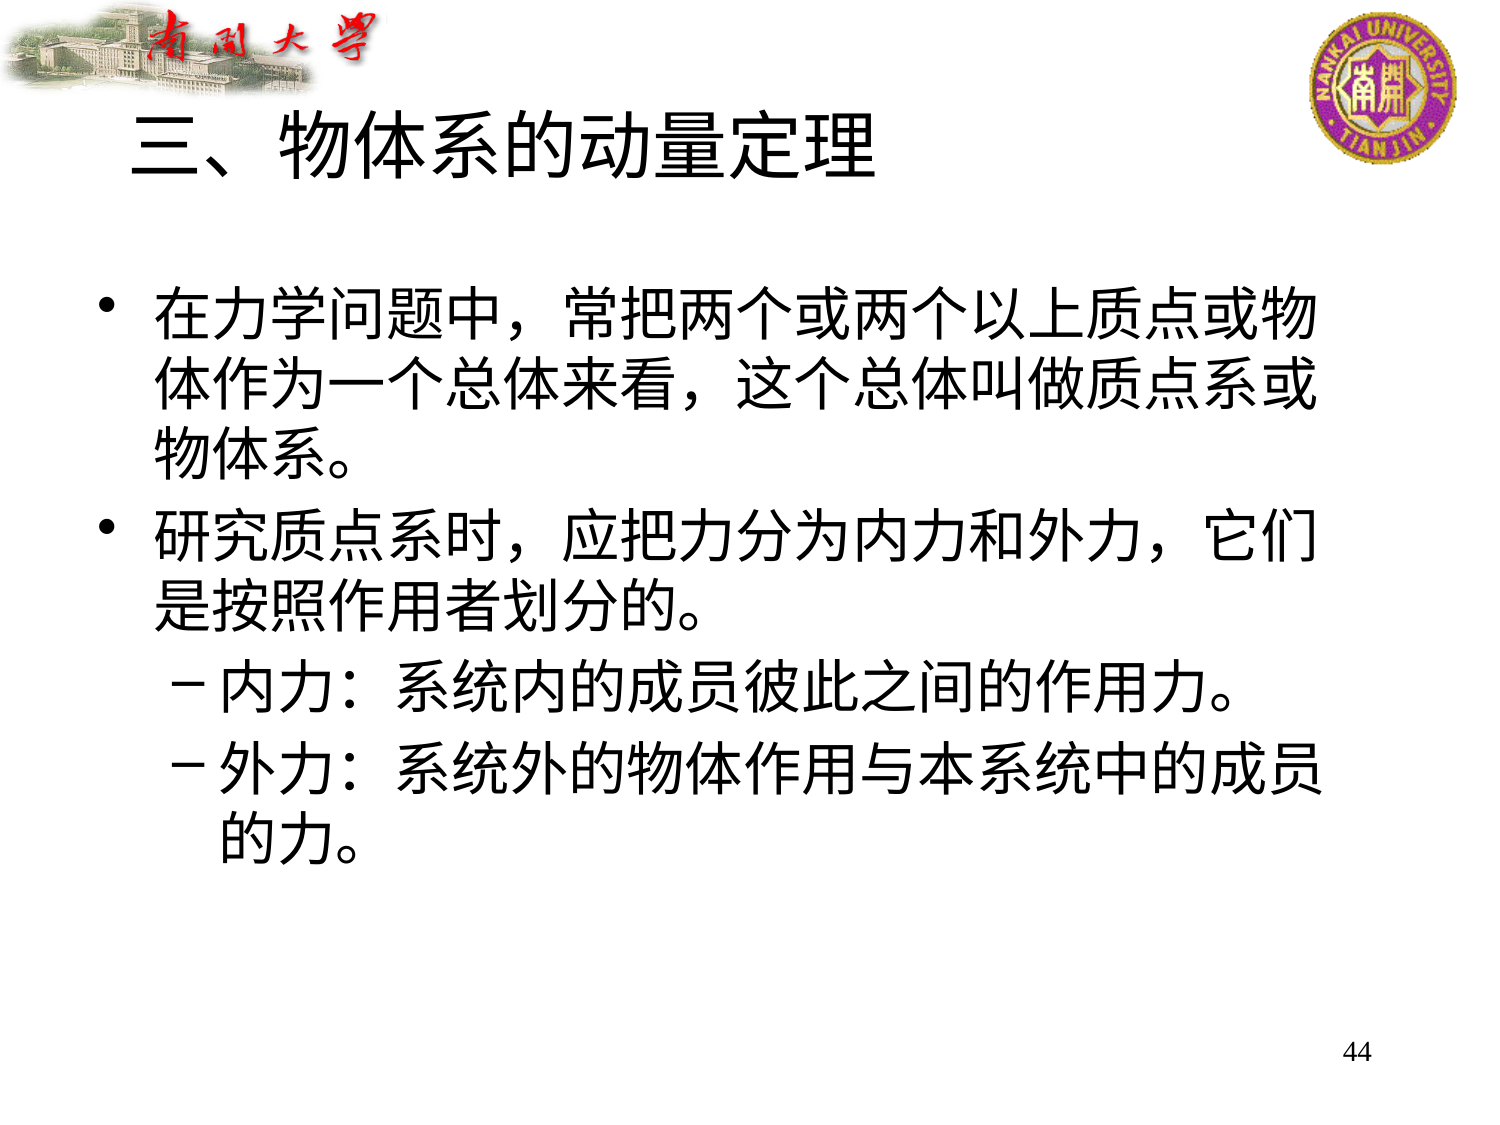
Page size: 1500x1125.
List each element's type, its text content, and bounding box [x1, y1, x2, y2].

title 三、物体系的动量定理 [112, 99, 1388, 188]
picture [1262, 0, 1500, 178]
list 在力学问题中，常把两个或两个以上质点或物体作为一个总体来看，这个总体叫做质点系或物体系。 研究质点系时，应把力分为内力和外力，它们是按照作用者划分的。 内力：系统内的成员彼此之间的作用力。 外力：系统外的物体作用与本系统中的成员的力。 [82, 269, 1357, 1071]
slide_number 44 [1074, 1024, 1388, 1101]
picture [0, 0, 388, 100]
